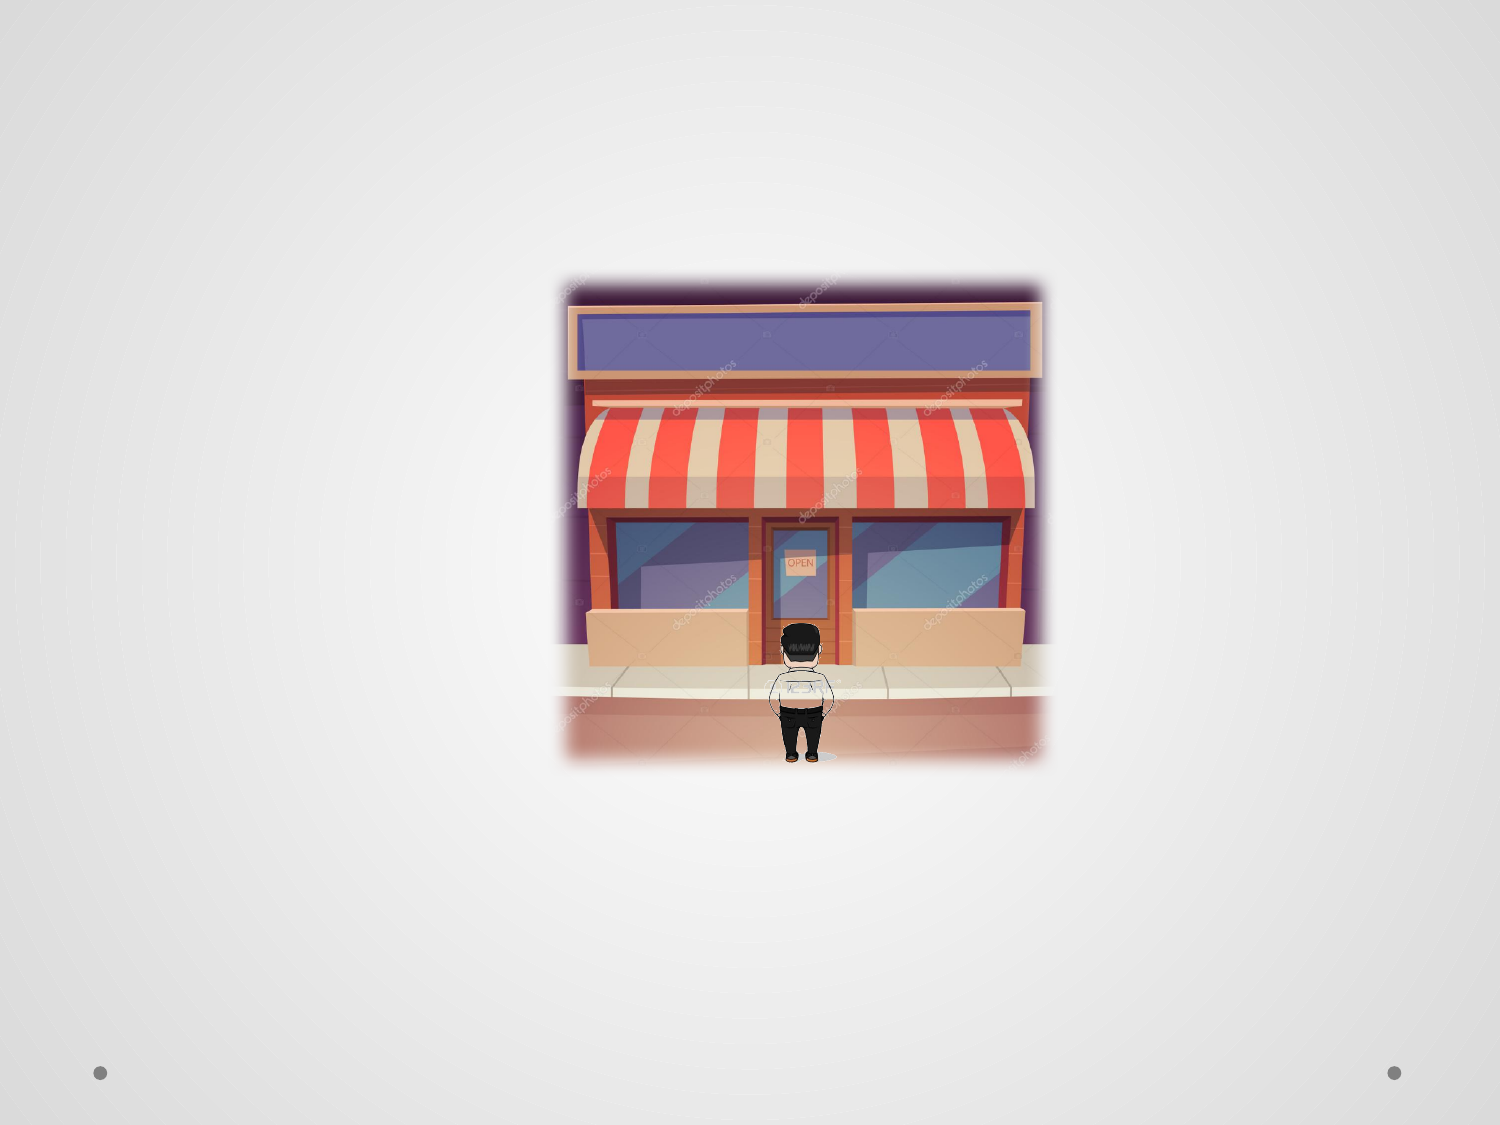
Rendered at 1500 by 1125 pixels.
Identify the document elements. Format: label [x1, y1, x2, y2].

picture [547, 266, 1058, 777]
